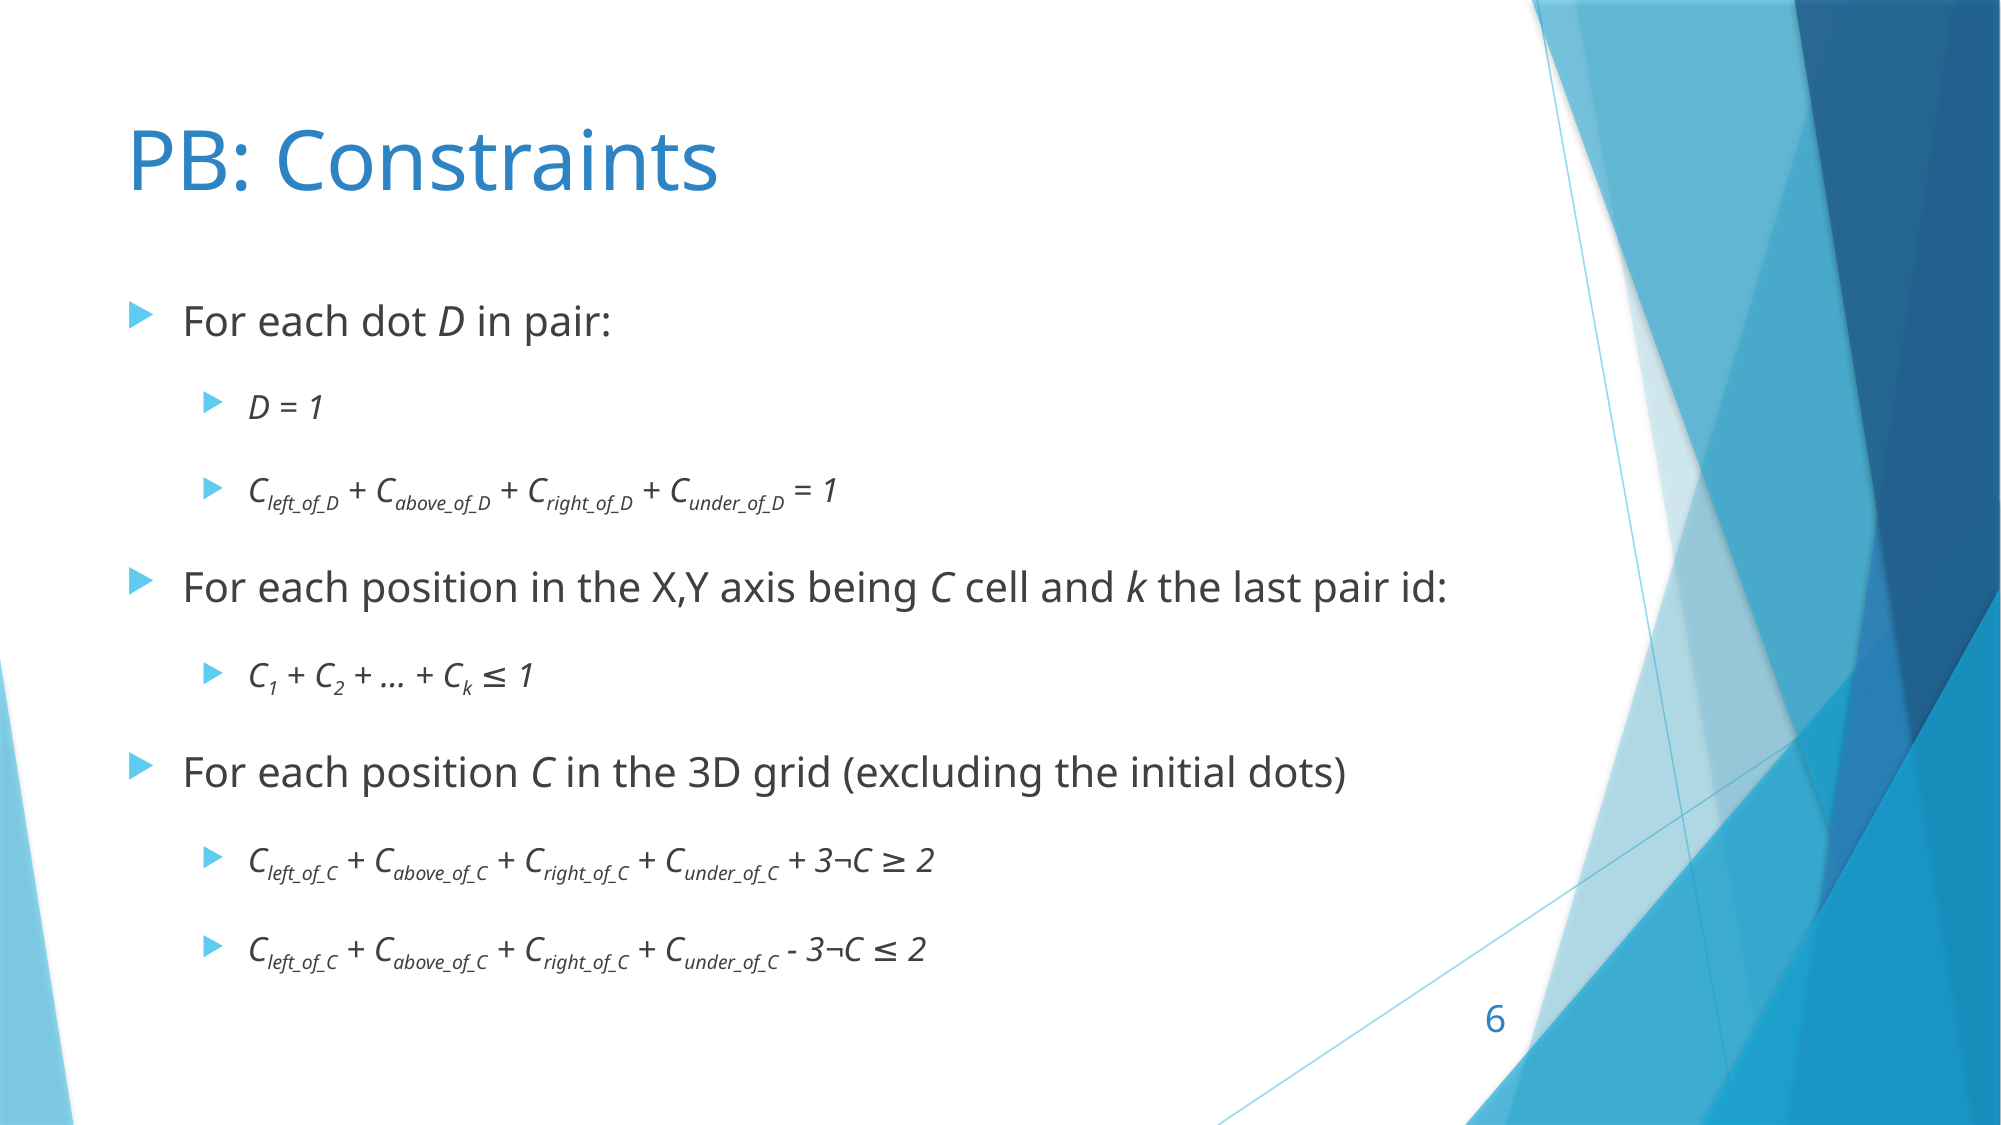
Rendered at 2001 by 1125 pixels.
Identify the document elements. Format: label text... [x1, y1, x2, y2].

list For each dot D in pair: D = 1 Cleft_of_D + Cabove_of_D + Cright_of_D + Cunder_of_D = 1 For each position in the X,Y axis being C cell and k the last pair id: C1 + C2 + … + Ck ≤ 1 For each position C in the 3D grid (excluding the initial dots) Cleft_of_C + Cabove_of_C + Cright_of_C + Cunder_of_C + 3¬C ≥ 2 Cleft_of_C + Cabove_of_C + Cright_of_C + Cunder_of_C - 3¬C ≤ 2 [111, 262, 1522, 992]
slide_number 6 [1409, 992, 1522, 1051]
title PB: Constraints [111, 99, 1522, 247]
